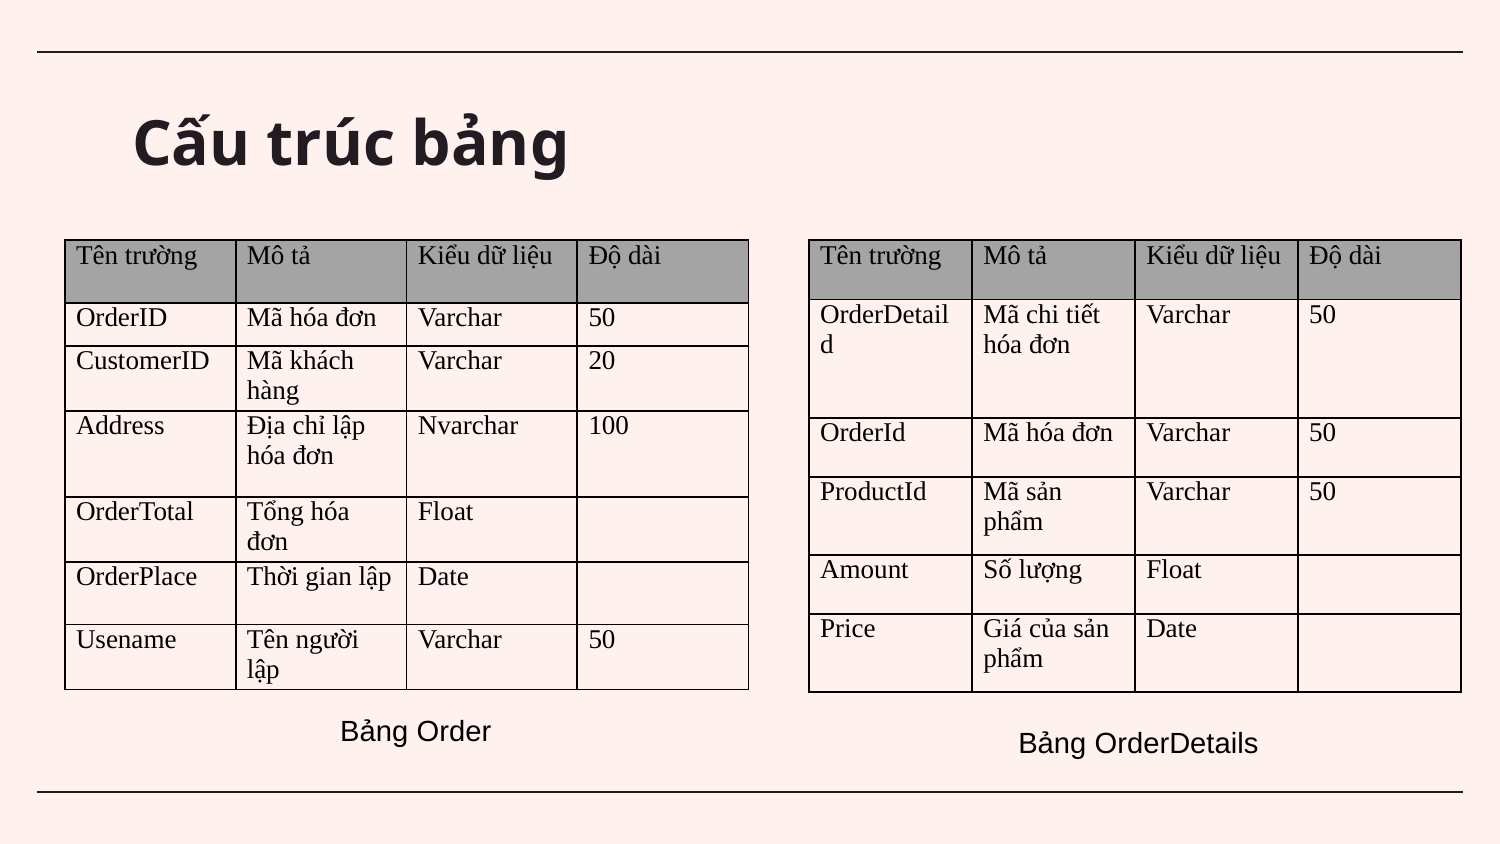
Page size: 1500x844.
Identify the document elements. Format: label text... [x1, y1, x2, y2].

table_cell Date [1136, 615, 1297, 691]
table_cell Mã sản phẩm [973, 478, 1134, 554]
table_cell Nvarchar [407, 412, 576, 496]
table_cell OrderID [66, 304, 235, 345]
table_cell OrderDetaild [810, 300, 971, 417]
table_cell Tổng hóa đơn [237, 498, 406, 561]
table_cell Mã khách hàng [237, 347, 406, 410]
table_cell 50 [1299, 419, 1460, 476]
table_header Tên trường [810, 241, 971, 299]
table_cell Mã hóa đơn [973, 419, 1134, 476]
table_cell Varchar [407, 347, 576, 410]
table_cell 50 [578, 625, 748, 689]
table_cell Số lượng [973, 556, 1134, 613]
table_cell Varchar [1136, 419, 1297, 476]
table_cell Date [407, 563, 576, 624]
table_header Mô tả [237, 241, 406, 302]
table_cell Varchar [407, 625, 576, 689]
table_cell [1299, 556, 1460, 613]
table_cell Price [810, 615, 971, 691]
table_cell Varchar [1136, 300, 1297, 417]
table_cell Amount [810, 556, 971, 613]
table_header Kiểu dữ liệu [407, 241, 576, 302]
table_cell [578, 498, 748, 561]
table_header Tên trường [66, 241, 235, 302]
table_cell 20 [578, 347, 748, 410]
table_cell Tên người lập [237, 625, 406, 689]
table_cell Thời gian lập [237, 563, 406, 624]
table_cell Mã hóa đơn [237, 304, 406, 345]
table_cell CustomerID [66, 347, 235, 410]
text_box Bảng OrderDetails [787, 717, 1490, 767]
table_cell 50 [1299, 300, 1460, 417]
table_cell Address [66, 412, 235, 496]
table_cell OrderId [810, 419, 971, 476]
table_cell Giá của sản phẩm [973, 615, 1134, 691]
table_cell Float [1136, 556, 1297, 613]
table_header Mô tả [973, 241, 1134, 299]
table_cell Địa chỉ lập hóa đơn [237, 412, 406, 496]
table_cell Varchar [1136, 478, 1297, 554]
table_cell OrderTotal [66, 498, 235, 561]
table_cell Varchar [407, 304, 576, 345]
table_cell [578, 563, 748, 624]
table_cell Float [407, 498, 576, 561]
table_cell 100 [578, 412, 748, 496]
table_cell [1299, 615, 1460, 691]
table_header Kiểu dữ liệu [1136, 241, 1297, 299]
table_cell Mã chi tiết hóa đơn [973, 300, 1134, 417]
table_header Độ dài [1299, 241, 1460, 299]
table_cell ProductId [810, 478, 971, 554]
table_cell 50 [578, 304, 748, 345]
text_box Bảng Order [64, 705, 767, 756]
table_header Độ dài [578, 241, 748, 302]
table_cell OrderPlace [66, 563, 235, 624]
table_cell 50 [1299, 478, 1460, 554]
table_cell Usename [66, 625, 235, 689]
title Cấu trúc bảng [116, 87, 1383, 182]
